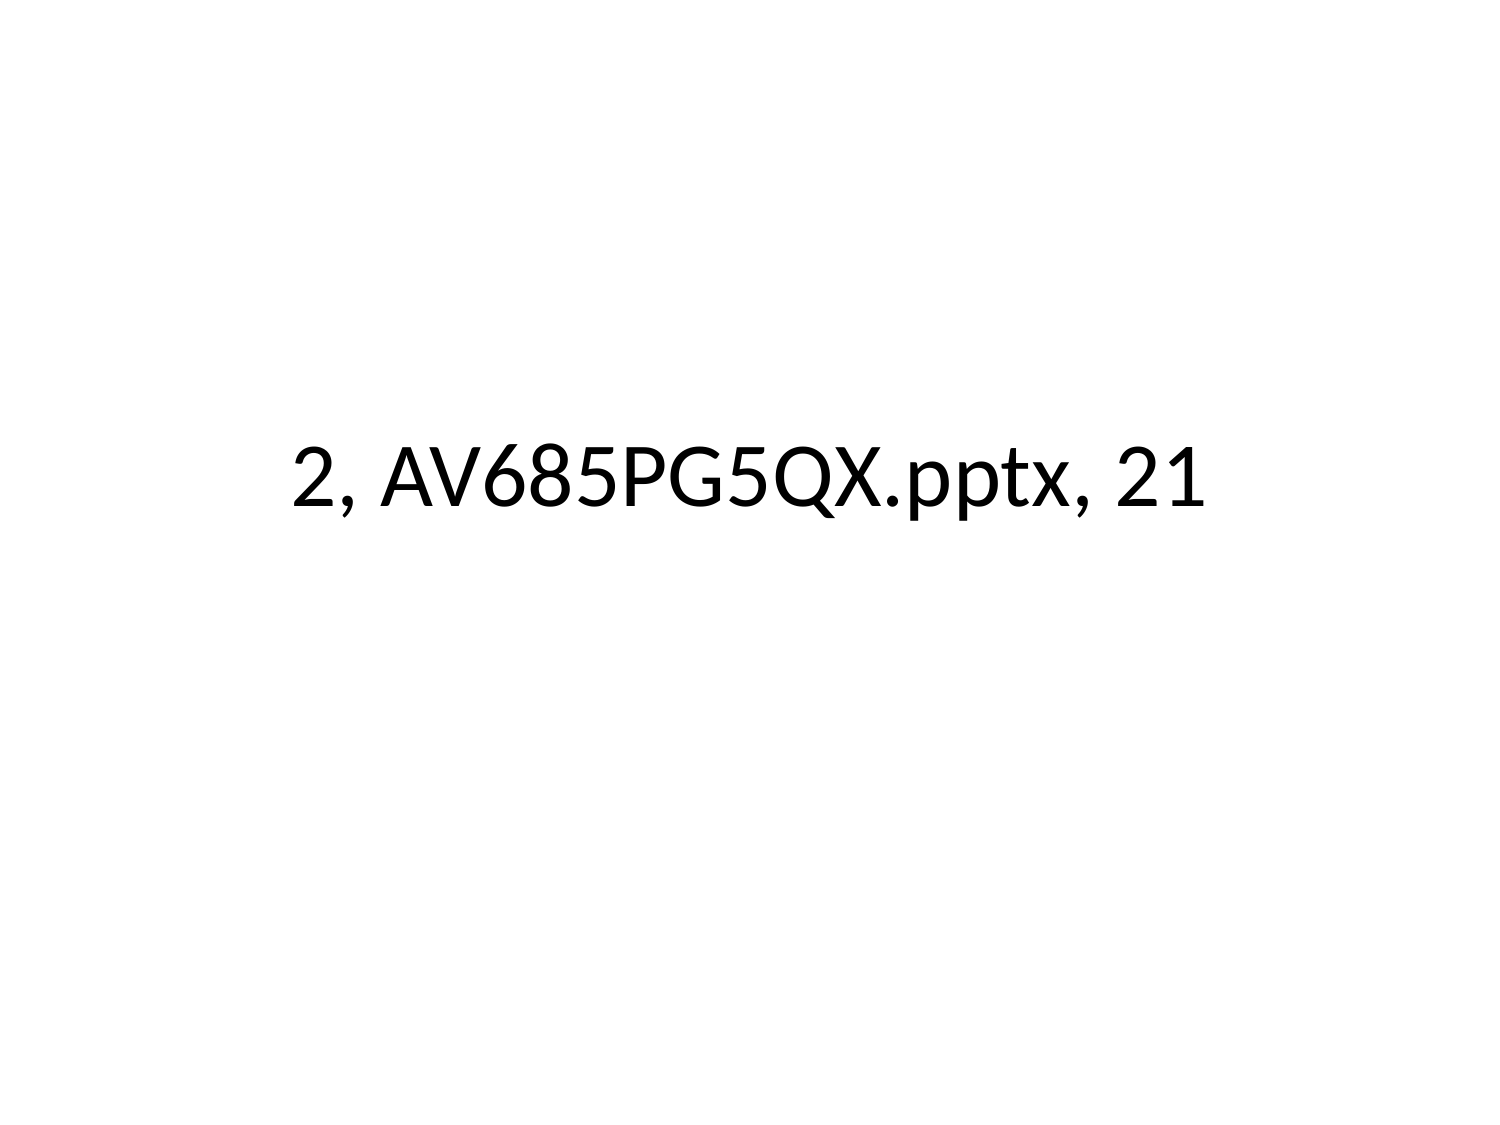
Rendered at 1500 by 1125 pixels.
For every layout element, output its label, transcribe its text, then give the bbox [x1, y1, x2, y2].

title 2, AV685PG5QX.pptx, 21 [112, 349, 1388, 591]
